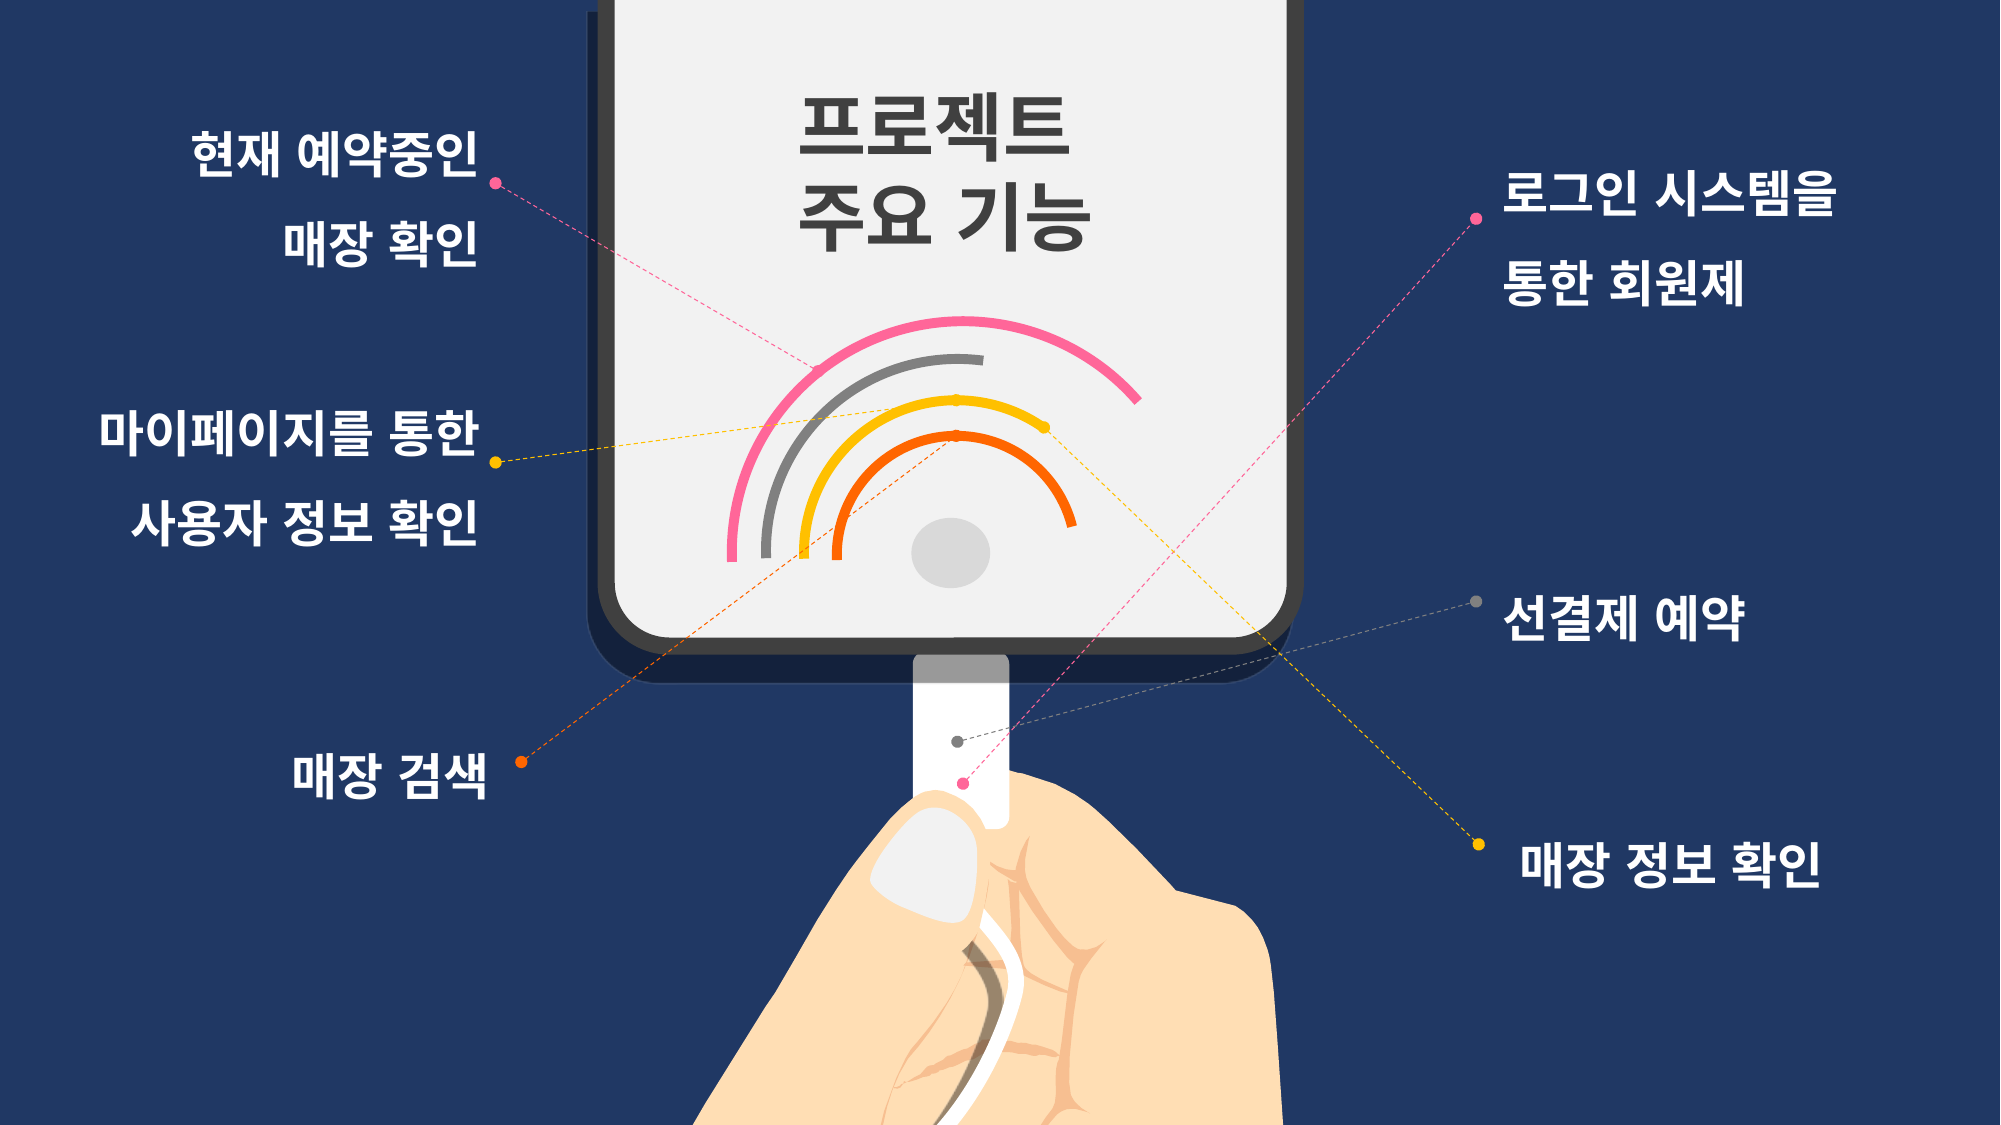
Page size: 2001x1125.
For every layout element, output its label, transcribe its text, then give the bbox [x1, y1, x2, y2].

text_box 매장 검색 [30, 707, 504, 813]
text_box 현재 예약중인 매장 확인 [54, 85, 496, 281]
text_box 프로젝트 주요 기능 [600, 28, 606, 178]
text_box 선결제 예약 [1488, 550, 1962, 655]
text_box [606, 0, 1296, 647]
text_box 마이페이지를 통한 사용자 정보 확인 [23, 365, 496, 560]
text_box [1138, 218, 1477, 360]
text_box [495, 178, 819, 372]
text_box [495, 457, 805, 559]
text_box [1043, 427, 1479, 845]
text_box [521, 560, 837, 763]
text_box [616, 684, 1299, 1125]
text_box 매장 정보 확인 [1504, 797, 1978, 902]
text_box 로그인 시스템을 통한 회원제 [1488, 124, 1962, 320]
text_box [983, 360, 1477, 602]
